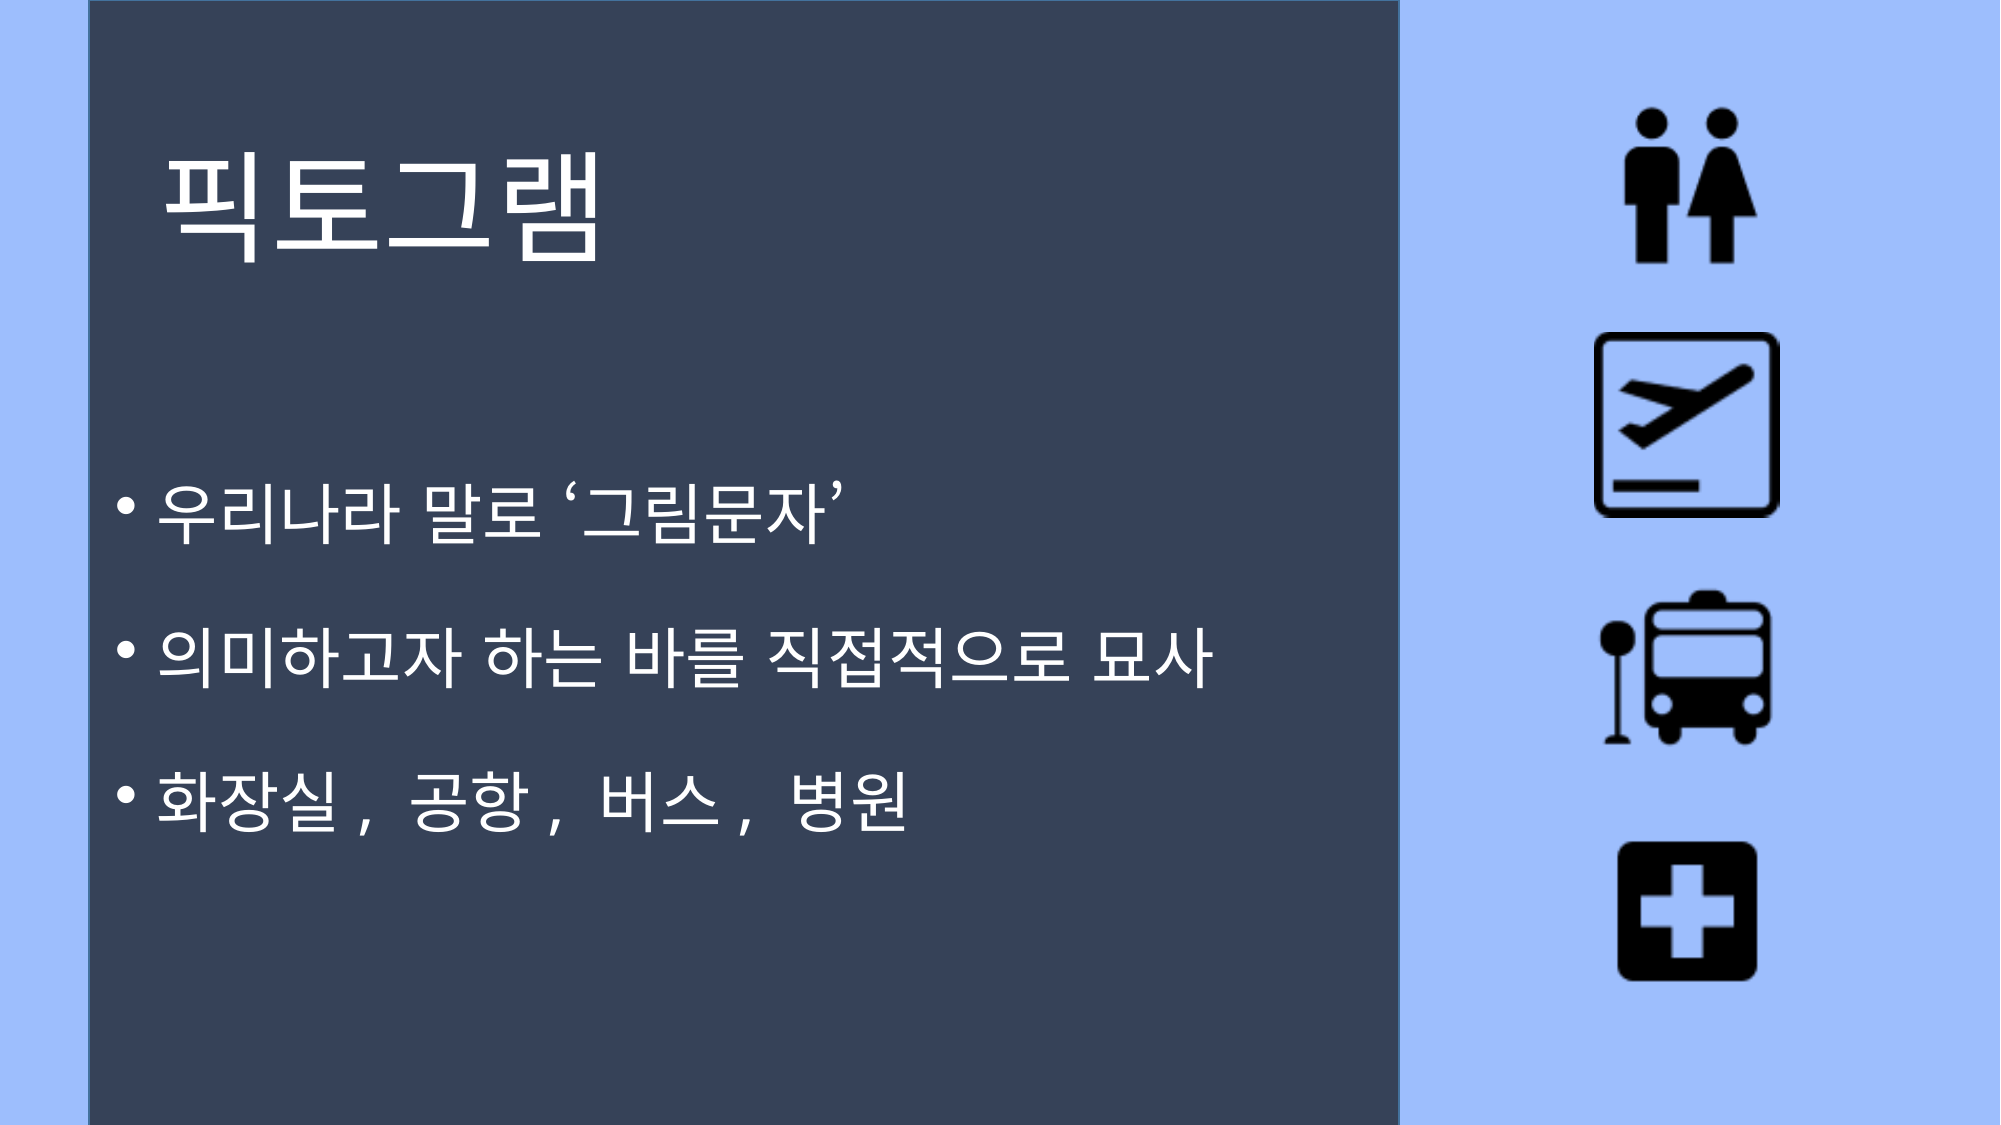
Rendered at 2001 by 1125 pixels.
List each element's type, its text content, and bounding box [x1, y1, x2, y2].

picture [1585, 575, 1787, 761]
list 우리나라 말로 ‘그림문자’ 의미하고자 하는 바를 직접적으로 묘사 화장실, 공항, 버스, 병원 [99, 474, 1345, 1090]
picture [1595, 819, 1781, 1005]
text_box [88, 0, 1400, 1125]
title 픽토그램 [143, 110, 1052, 299]
picture [1594, 332, 1780, 518]
picture [1594, 93, 1781, 279]
